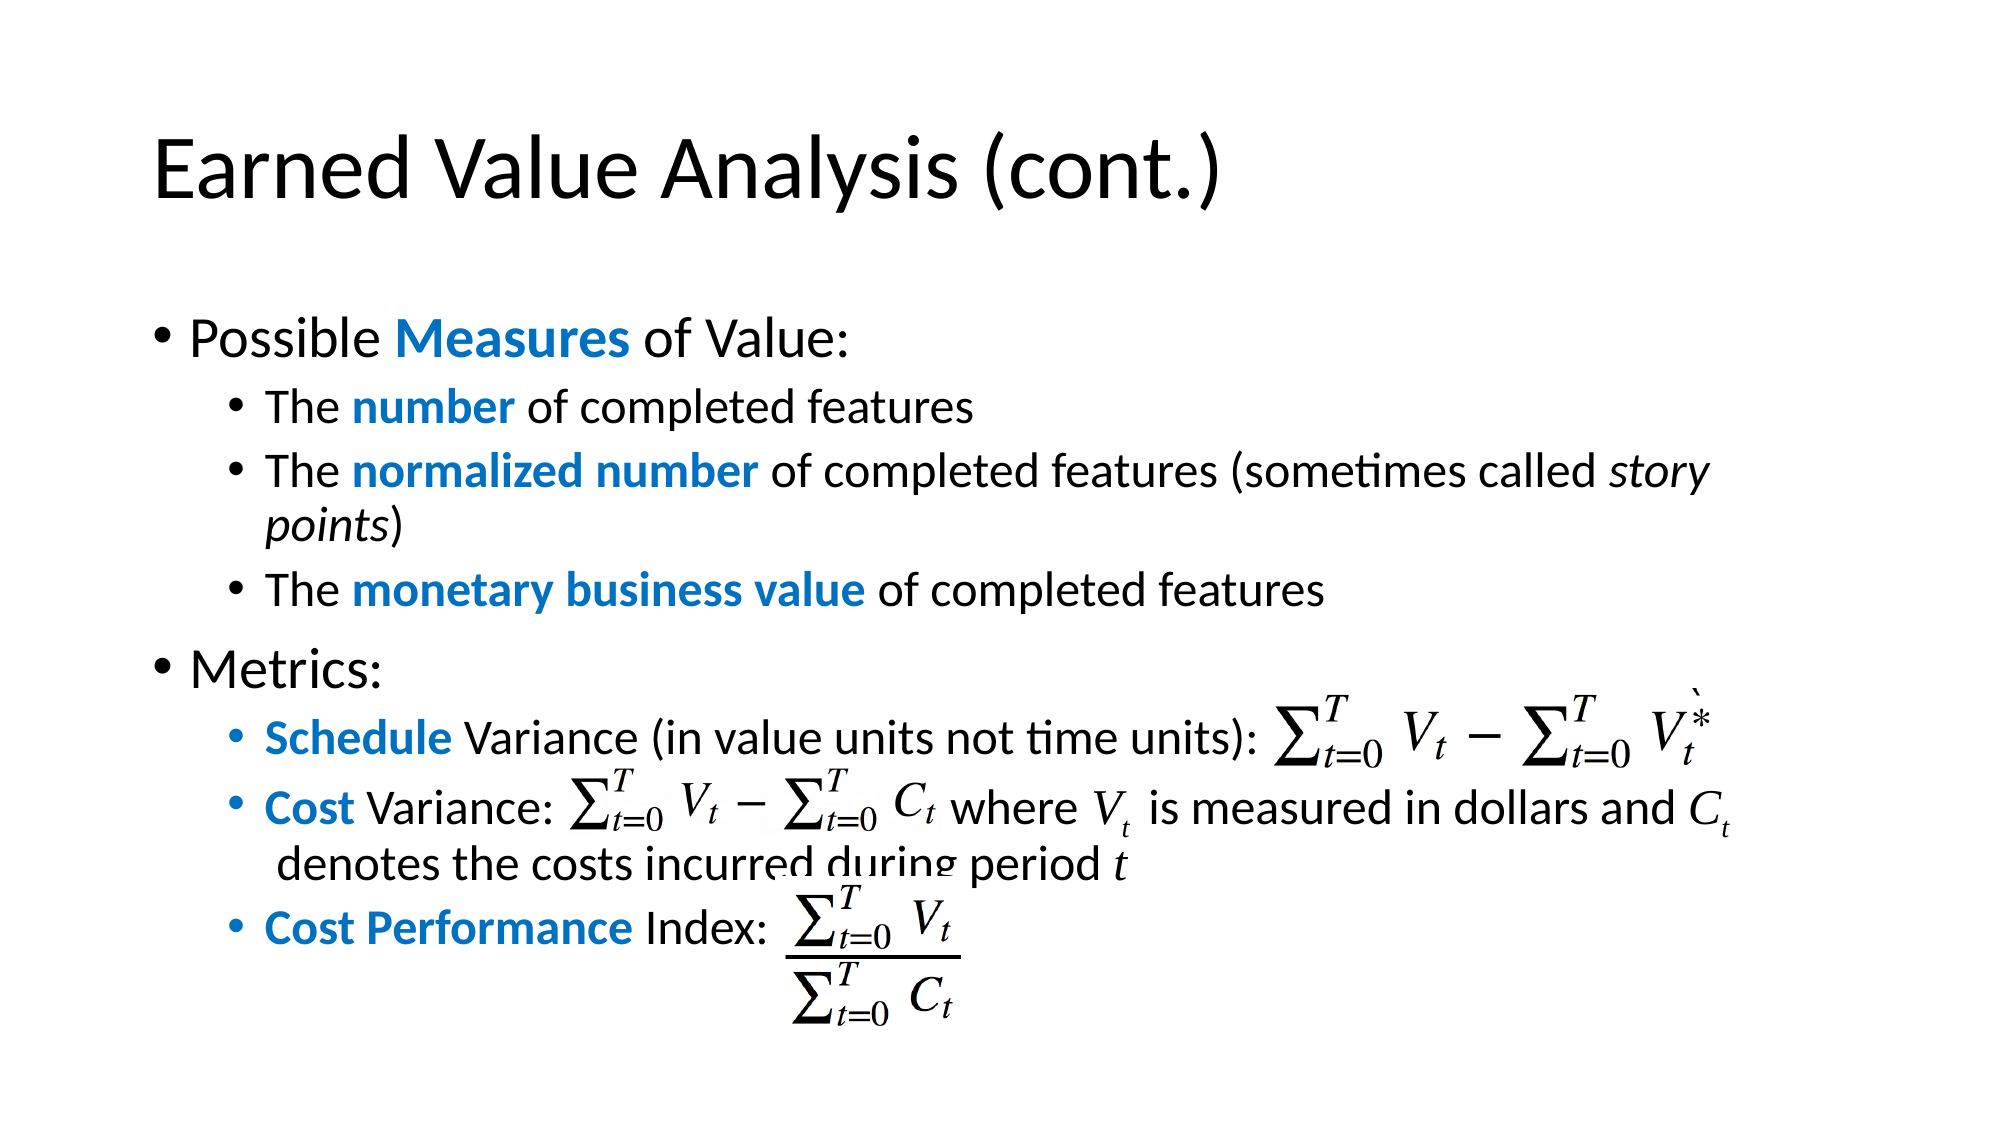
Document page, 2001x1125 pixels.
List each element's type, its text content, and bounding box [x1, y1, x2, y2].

picture [1257, 688, 1717, 772]
title Earned Value Analysis (cont.) [137, 59, 1863, 278]
picture [775, 876, 972, 1036]
picture [560, 763, 937, 837]
list Possible Measures of Value: The number of completed features The normalized number of completed features (sometimes called story points) The monetary business value of completed features Metrics: Schedule Variance (in value units not time units): Cost Variance: ∑Tt=0Vt−∑Tt=0Ct where Vt is measured in dollars and Ct denotes the costs incurred during period t Cost Performance Index: [137, 299, 1863, 1014]
